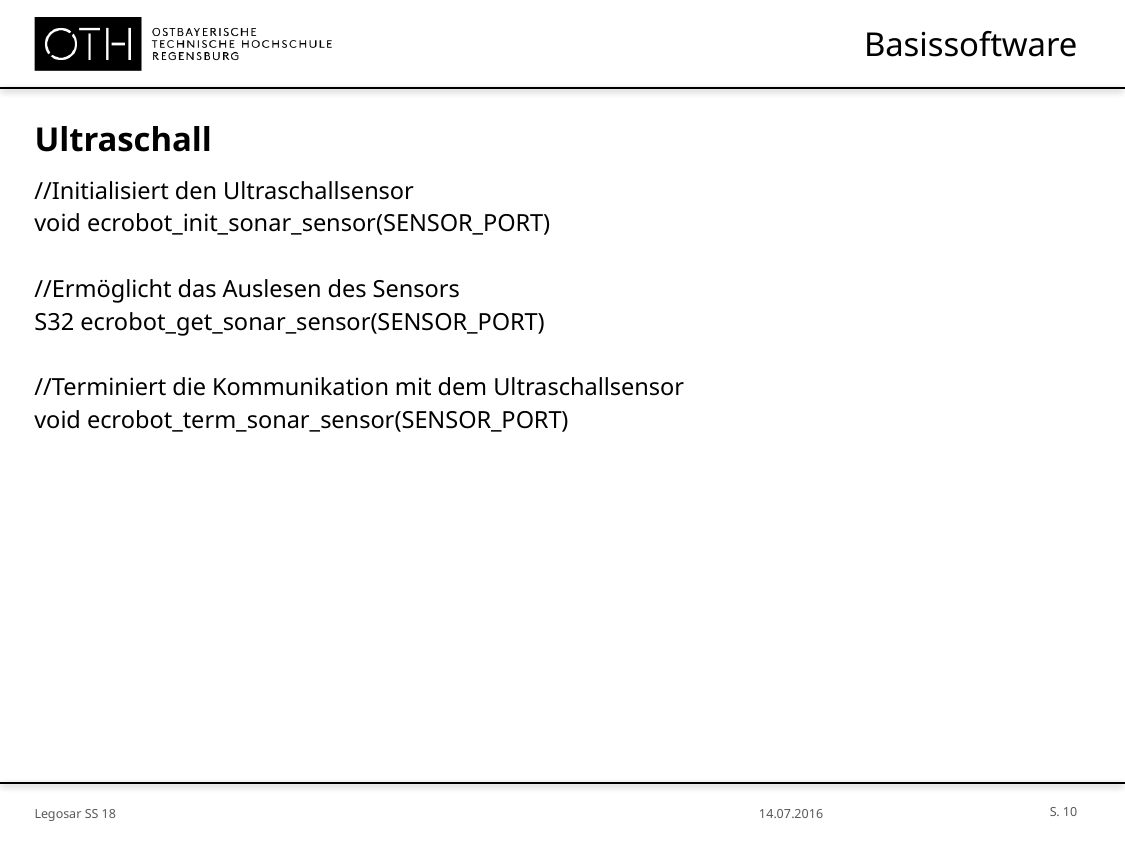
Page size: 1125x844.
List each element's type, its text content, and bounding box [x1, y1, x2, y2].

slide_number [588, 782, 994, 844]
picture [34, 17, 332, 71]
slide_number S. 10 [991, 782, 1089, 843]
list //Initialisiert den Ultraschallsensor void ecrobot_init_sonar_sensor(SENSOR_PORT) //Ermöglicht das Auslesen des Sensors S32 ecrobot_get_sonar_sensor(SENSOR_PORT) //Terminiert die Kommunikation mit dem Ultraschallsensor void ecrobot_term_sonar_sensor(SENSOR_PORT) [34, 179, 1089, 746]
footer Legosar SS 18 [34, 783, 590, 844]
title Basissoftware [332, 17, 1089, 71]
list Ultraschall [34, 98, 1089, 179]
